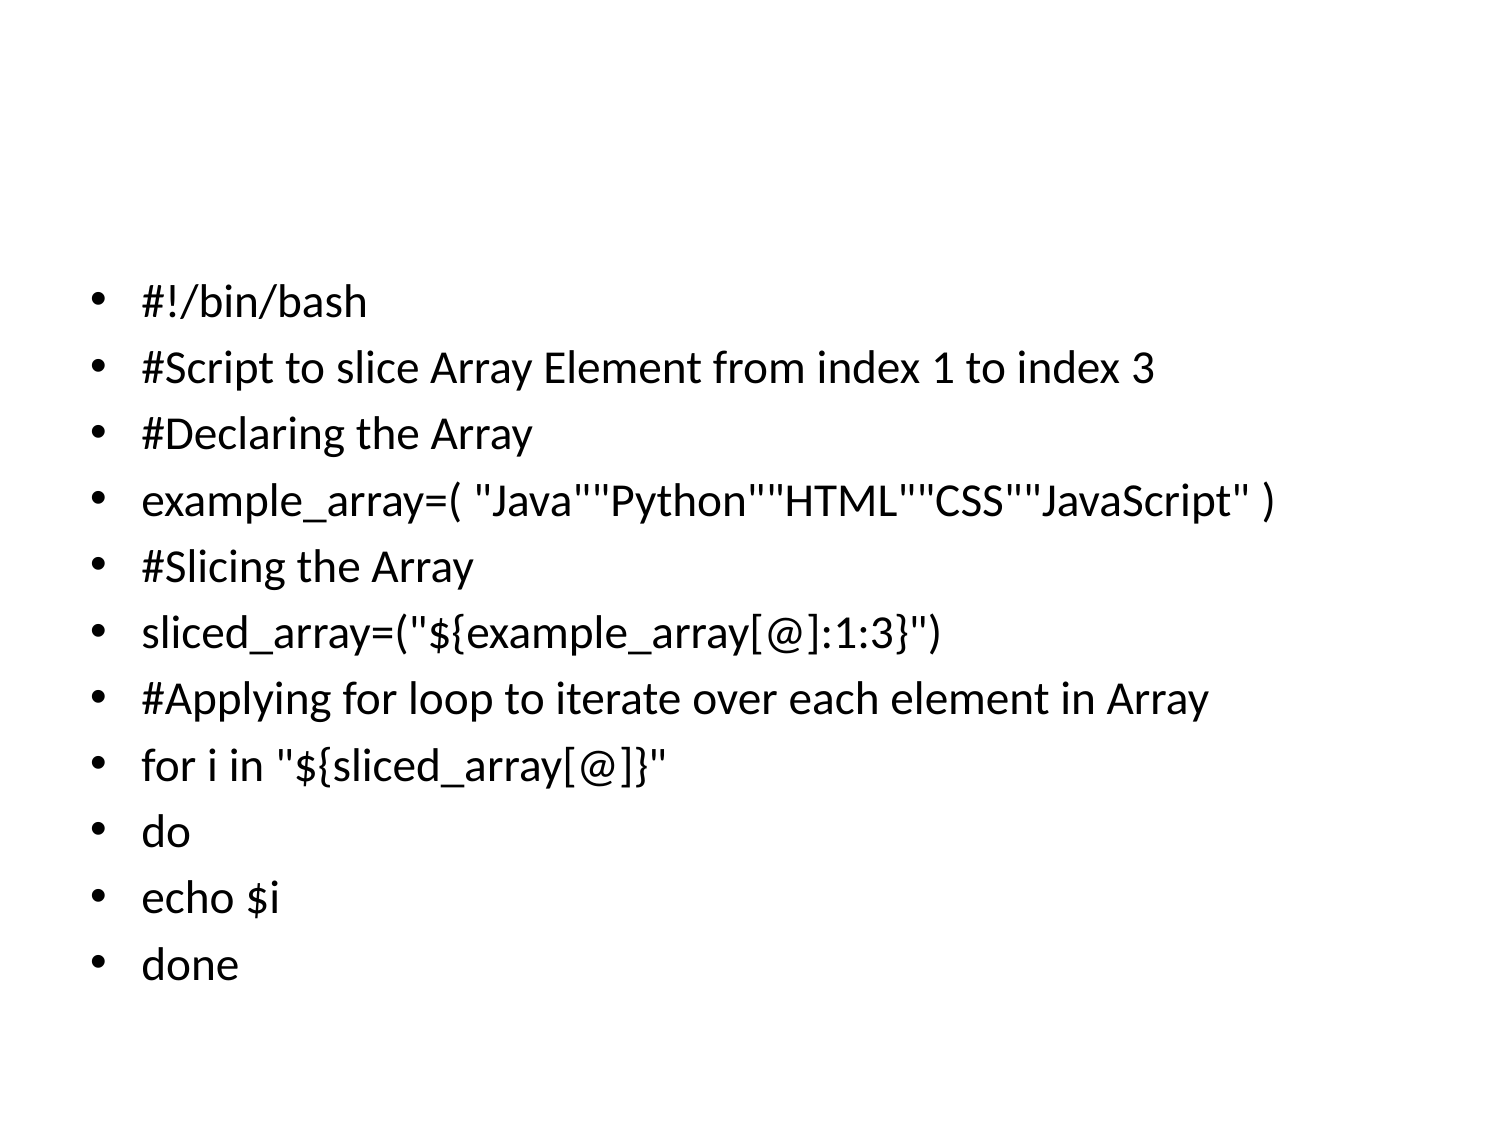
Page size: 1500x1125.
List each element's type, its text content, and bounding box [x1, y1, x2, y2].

list #!/bin/bash #Script to slice Array Element from index 1 to index 3 #Declaring the Array example_array=( "Java""Python""HTML""CSS""JavaScript" ) #Slicing the Array sliced_array=("${example_array[@]:1:3}") #Applying for loop to iterate over each element in Array for i in "${sliced_array[@]}" do echo $i done [75, 262, 1425, 1005]
